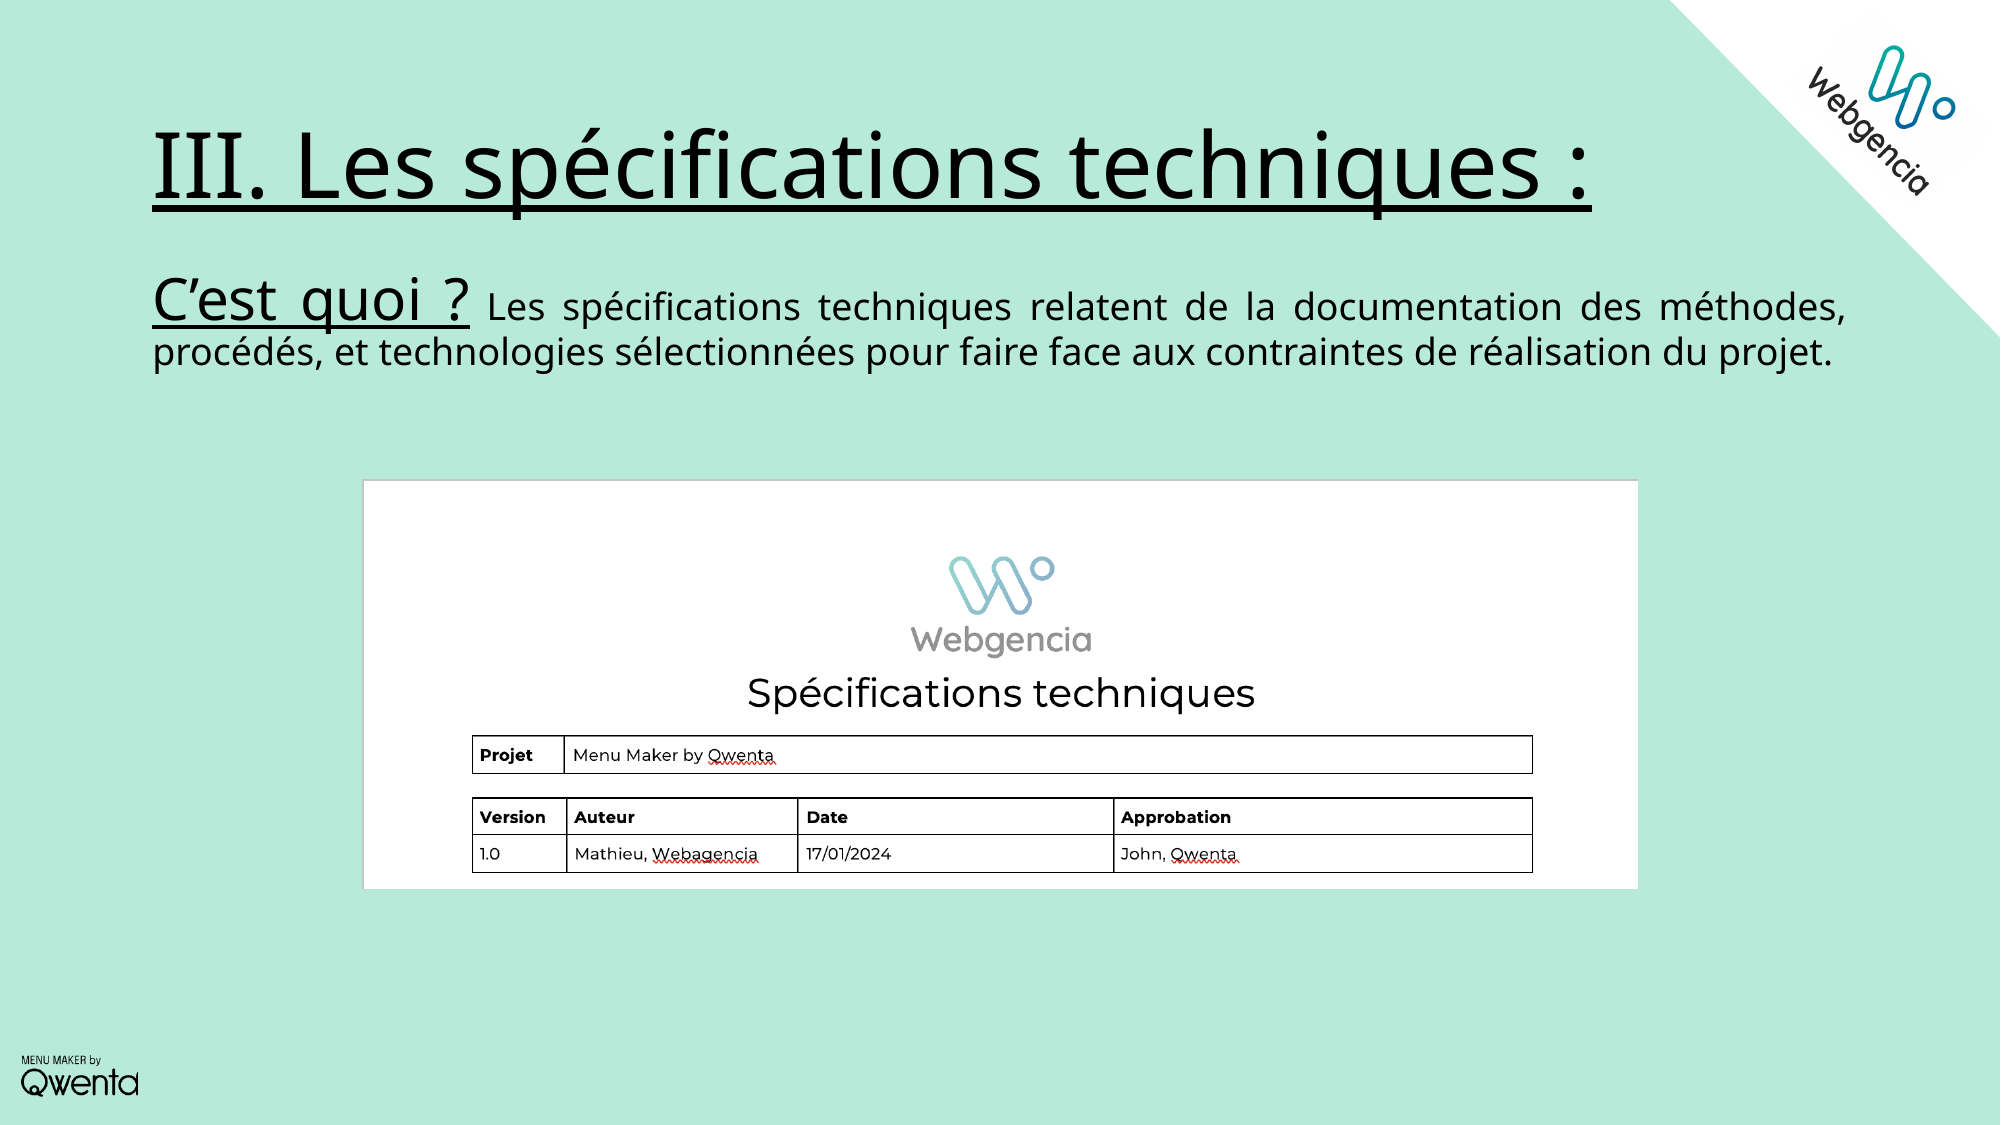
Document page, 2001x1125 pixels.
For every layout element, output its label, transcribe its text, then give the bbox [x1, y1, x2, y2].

picture [362, 479, 1638, 889]
list C’est quoi ? Les spécifications techniques relatent de la documentation des méthodes, procédés, et technologies sélectionnées pour faire face aux contraintes de réalisation du projet. [137, 262, 1863, 922]
picture [20, 1055, 138, 1097]
title III. Les spécifications techniques : [137, 59, 1863, 262]
picture [1786, 4, 1995, 214]
text_box [1669, 0, 2000, 338]
